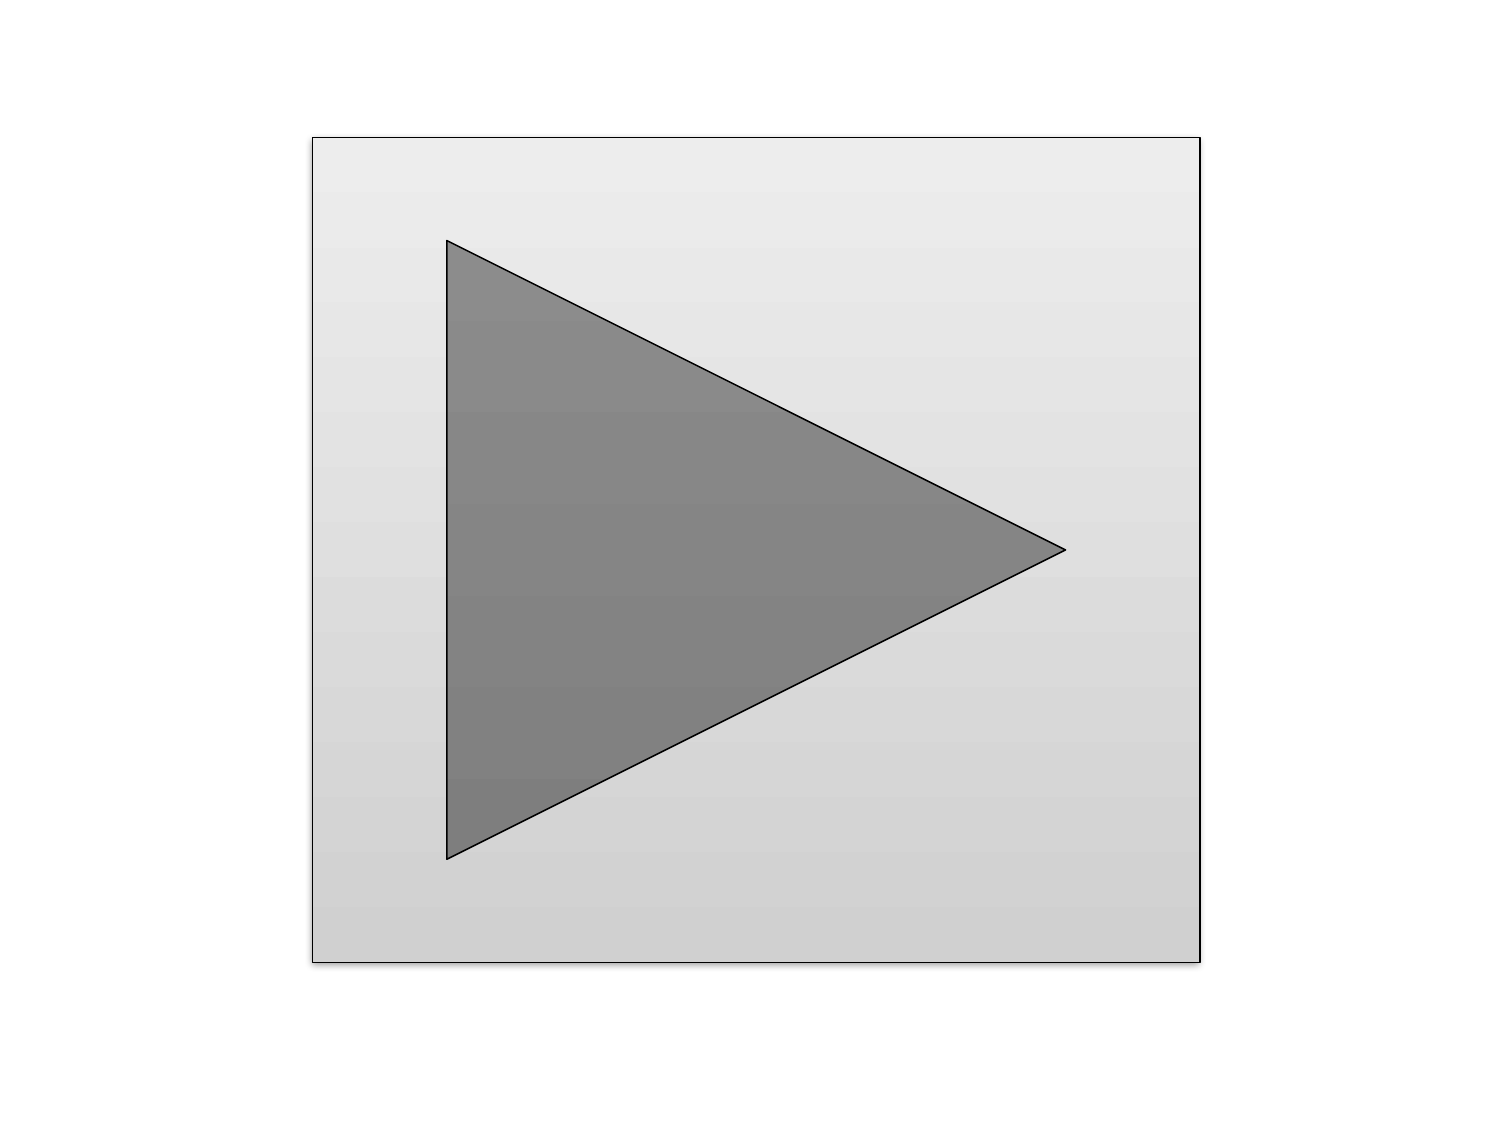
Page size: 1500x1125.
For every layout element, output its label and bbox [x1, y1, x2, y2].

text_box [312, 137, 1201, 963]
